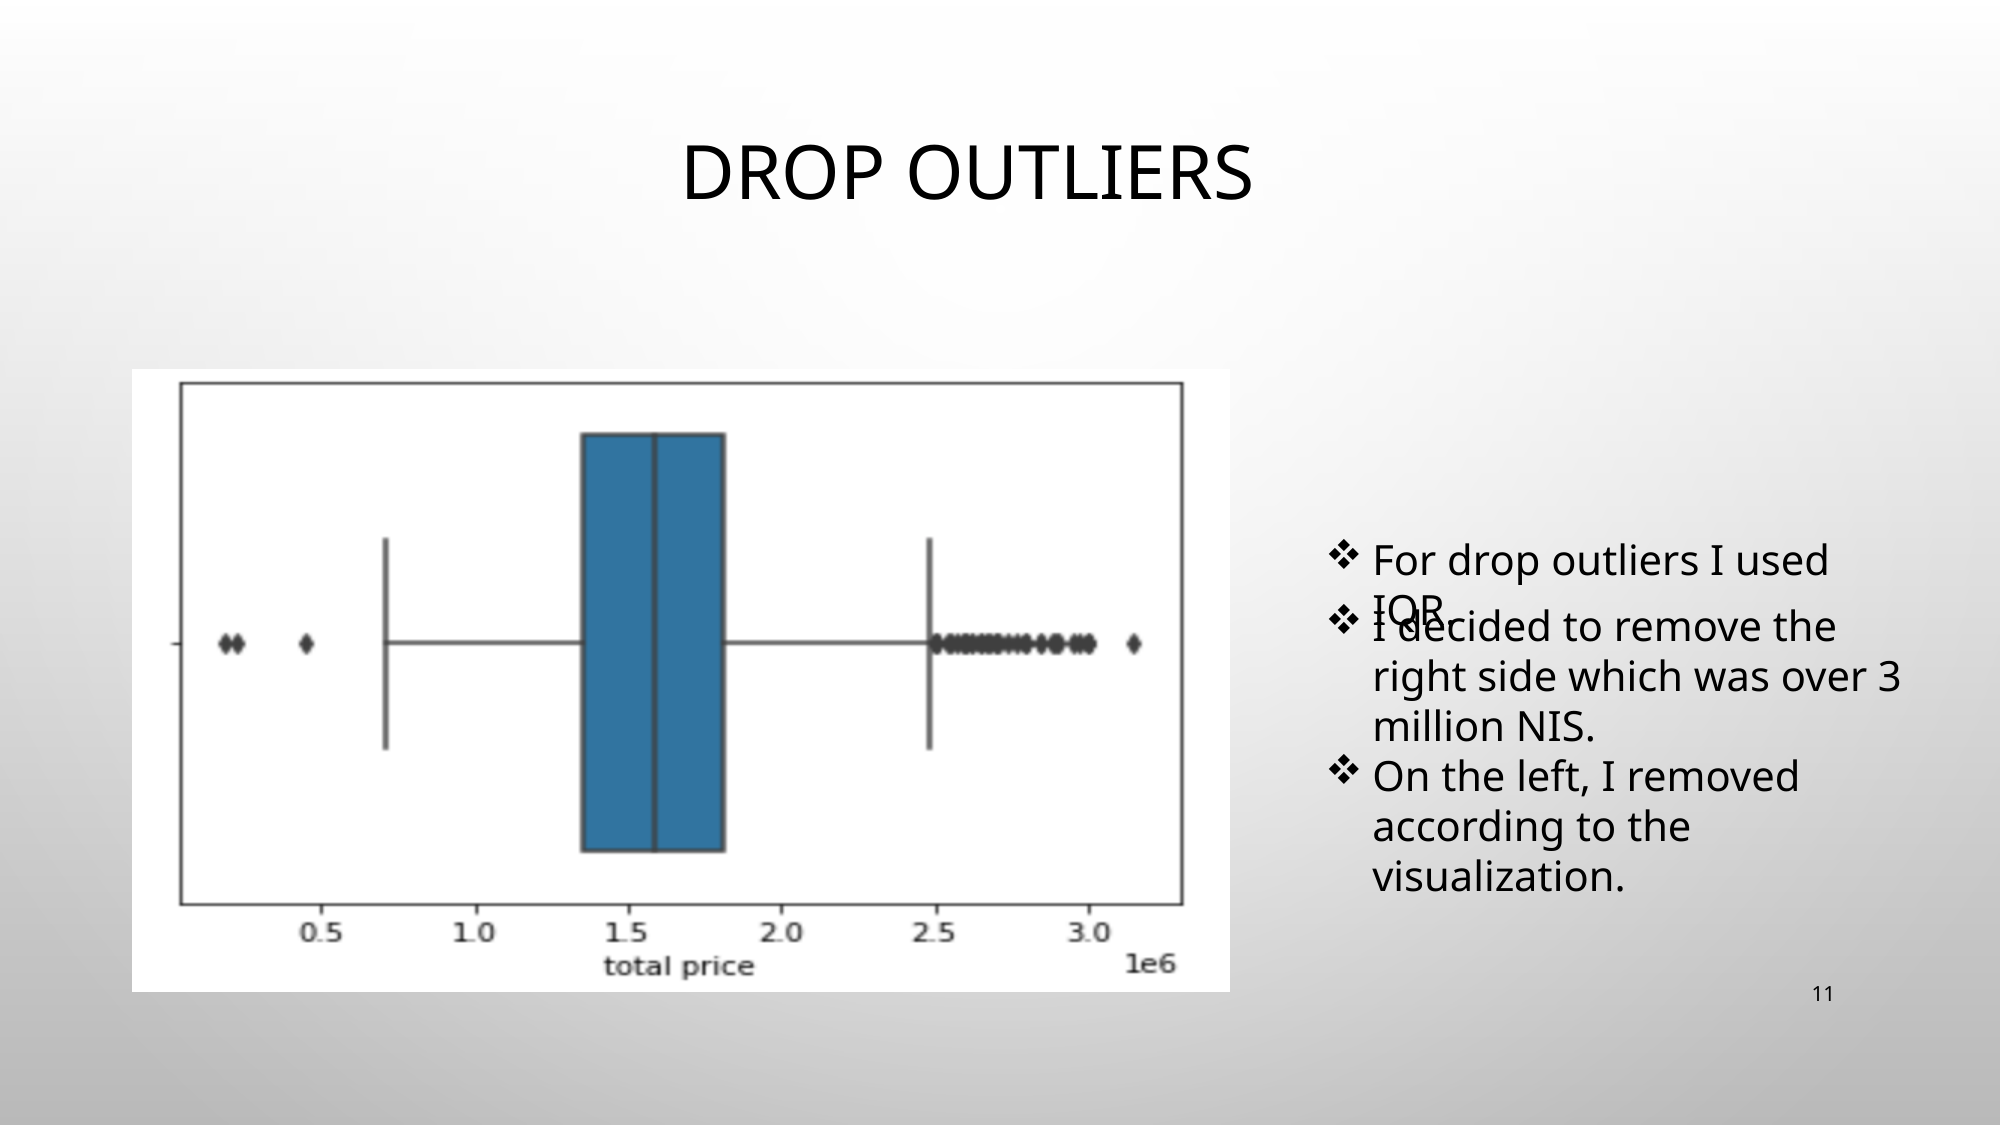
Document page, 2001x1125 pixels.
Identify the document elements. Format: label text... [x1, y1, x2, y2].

text_box I decided to remove the right side which was over 3 million NIS. On the left, I removed according to the visualization. [1310, 592, 1947, 908]
picture [0, 0, 2000, 1125]
text_box For drop outliers I used IQR. [1310, 526, 1868, 592]
title Drop outliers [665, 70, 1335, 281]
slide_number 11 [1724, 965, 1851, 1025]
